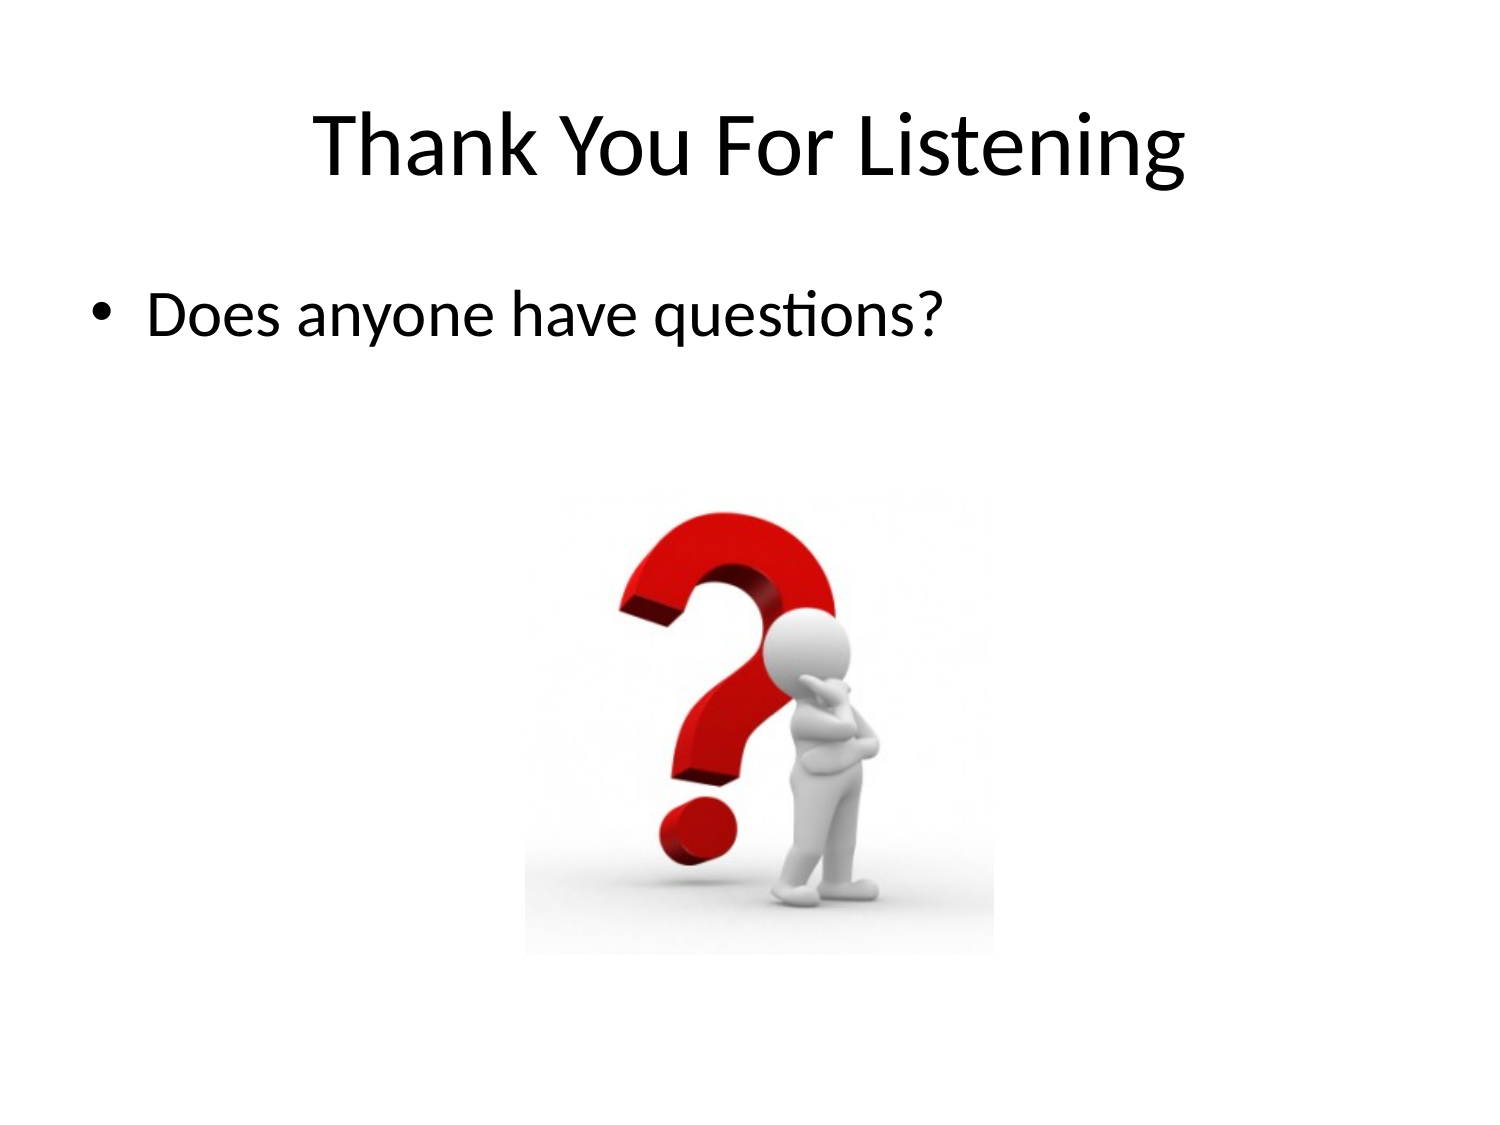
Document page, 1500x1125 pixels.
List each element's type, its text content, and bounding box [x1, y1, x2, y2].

picture [524, 487, 994, 955]
title Thank You For Listening [75, 45, 1425, 233]
list Does anyone have questions? [75, 262, 1425, 1005]
